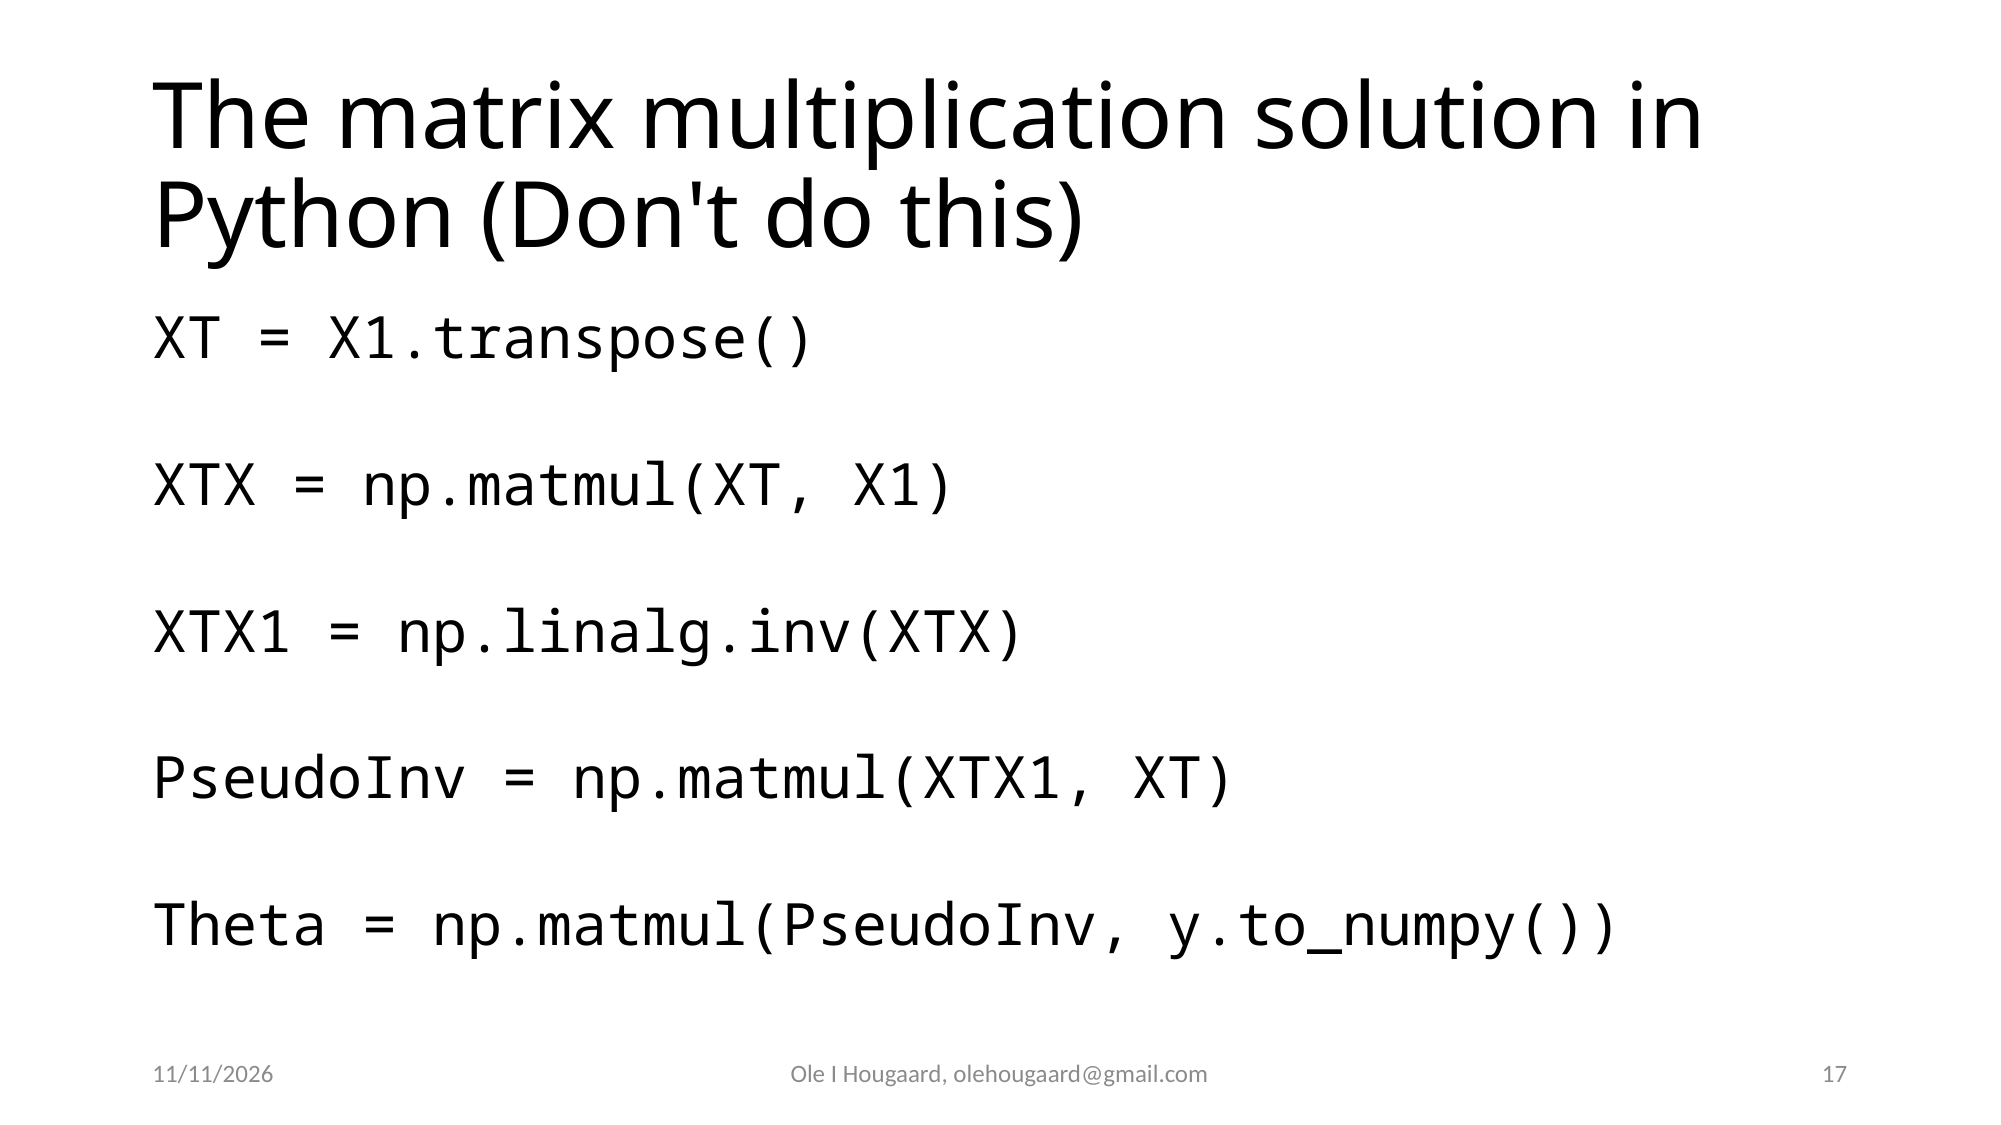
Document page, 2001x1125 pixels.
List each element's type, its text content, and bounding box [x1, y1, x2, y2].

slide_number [137, 1042, 588, 1103]
list XT = X1.transpose() XTX = np.matmul(XT, X1) XTX1 = np.linalg.inv(XTX) PseudoInv = np.matmul(XTX1, XT) Theta = np.matmul(PseudoInv, y.to_numpy()) [137, 301, 1863, 1019]
slide_number 17 [1412, 1042, 1863, 1103]
footer Ole I Hougaard, olehougaard@gmail.com [662, 1042, 1338, 1103]
title The matrix multiplication solution in Python (Don't do this) [137, 59, 1863, 278]
